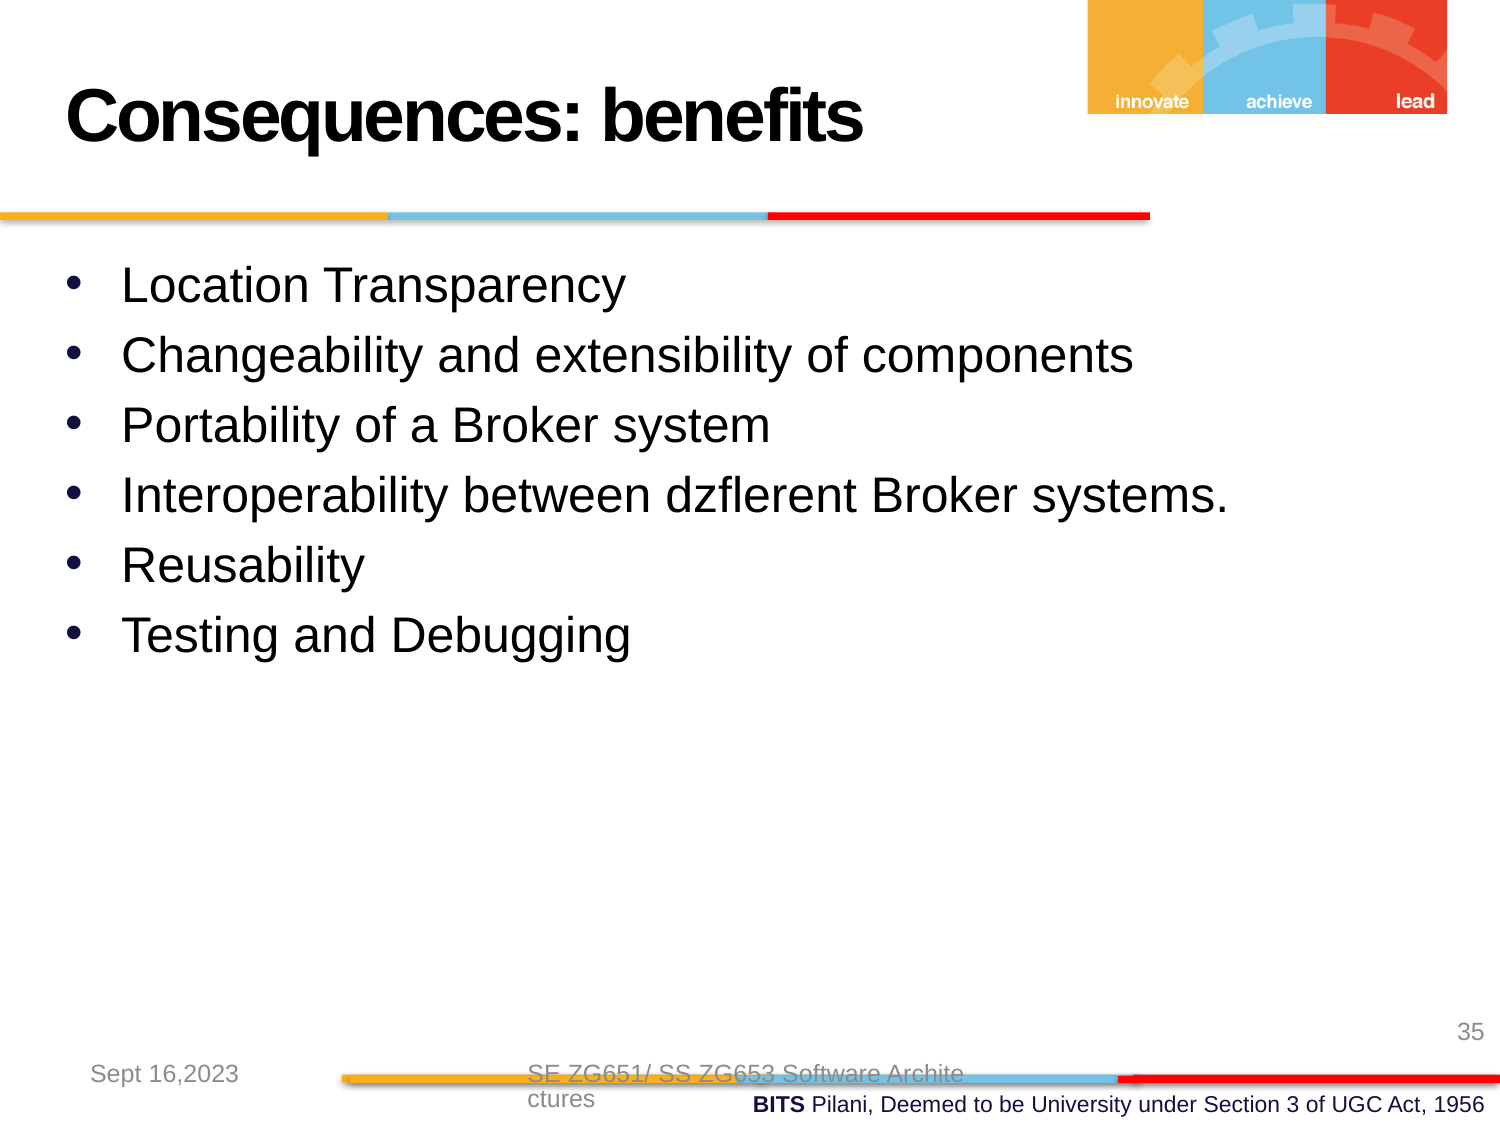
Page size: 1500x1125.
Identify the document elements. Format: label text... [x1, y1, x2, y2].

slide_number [75, 1042, 425, 1103]
slide_number 35 [1149, 1000, 1500, 1061]
list Consequences: benefits [50, 24, 1088, 213]
list Location Transparency Changeability and extensibility of components Portability of a Broker system Interoperability between dzflerent Broker systems. Reusability Testing and Debugging [50, 245, 1400, 988]
picture [1087, 0, 1448, 114]
footer SE ZG651/ SS ZG653 Software Architectures [512, 1042, 988, 1103]
